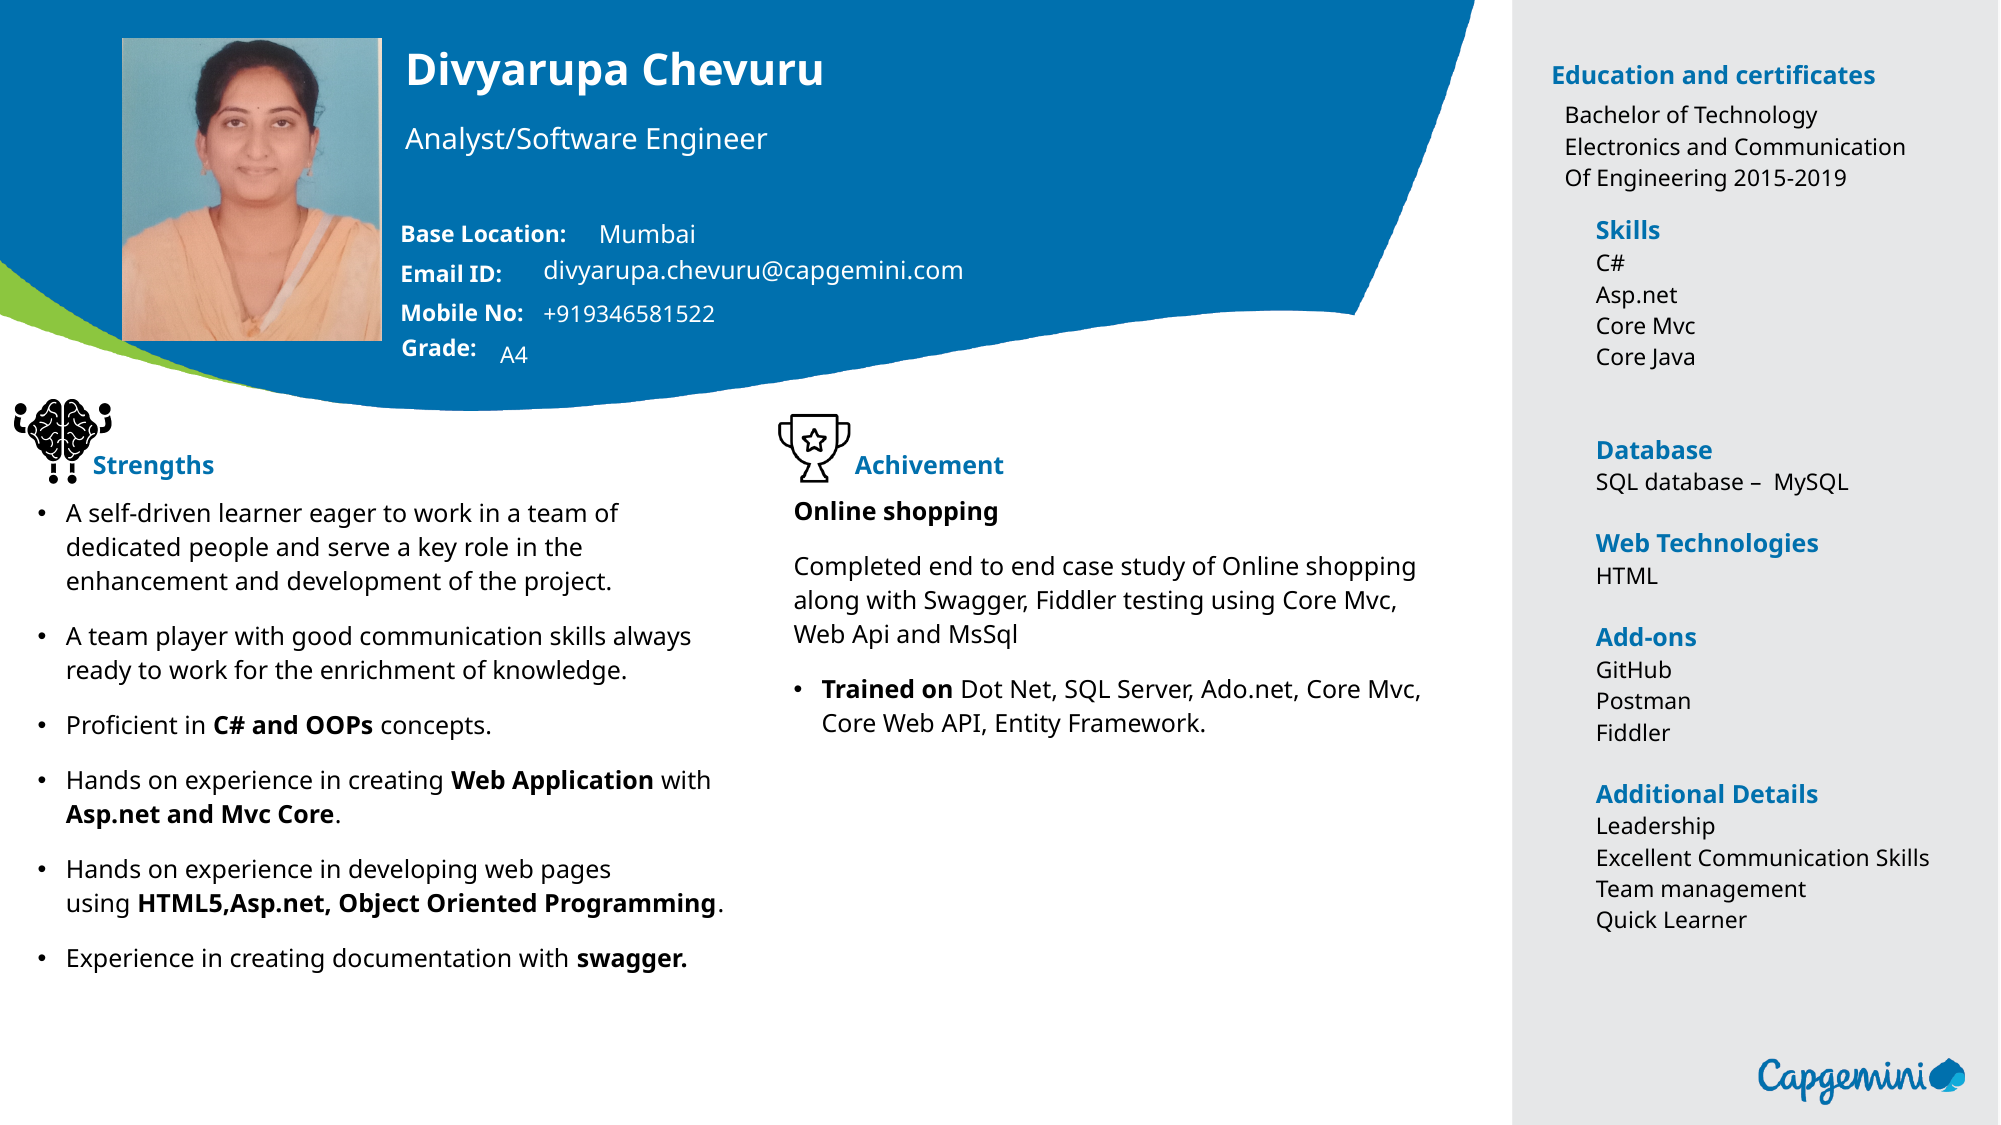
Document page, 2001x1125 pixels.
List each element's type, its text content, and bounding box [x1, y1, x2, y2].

list A self-driven learner eager to work in a team of dedicated people and serve a key role in the enhancement and development of the project. A team player with good communication skills always ready to work for the enrichment of knowledge. Proficient in C# and OOPs concepts. Hands on experience in creating Web Application with Asp.net and Mvc Core. Hands on experience in developing web pages using HTML5,Asp.net, Object Oriented Programming. Experience in creating documentation with swagger. [37, 493, 738, 1088]
text_box Bachelor of Technology Electronics and Communication Of Engineering 2015-2019 [1549, 89, 1948, 199]
picture [0, 0, 1998, 1125]
list divyarupa.chevuru@capgemini.com [543, 257, 1087, 350]
text_box Skills C# Asp.net Core Mvc Core Java Database SQL database – MySQL Web Technologies HTML Add-ons GitHub Postman Fiddler Additional Details Leadership Excellent Communication Skills Team management Quick Learner [1581, 178, 1946, 966]
list +919346581522 [891, 350, 935, 357]
list Mumbai [598, 221, 989, 257]
list Divyarupa Chevuru [404, 47, 1426, 98]
list Online shopping Completed end to end case study of Online shopping along with Swagger, Fiddler testing using Core Mvc, Web Api and MsSql Trained on Dot Net, SQL Server, Ado.net, Core Mvc, Core Web API, Entity Framework. [793, 491, 1451, 1086]
text_box A4 [499, 321, 891, 376]
list Analyst/Software Engineer [404, 109, 1399, 162]
